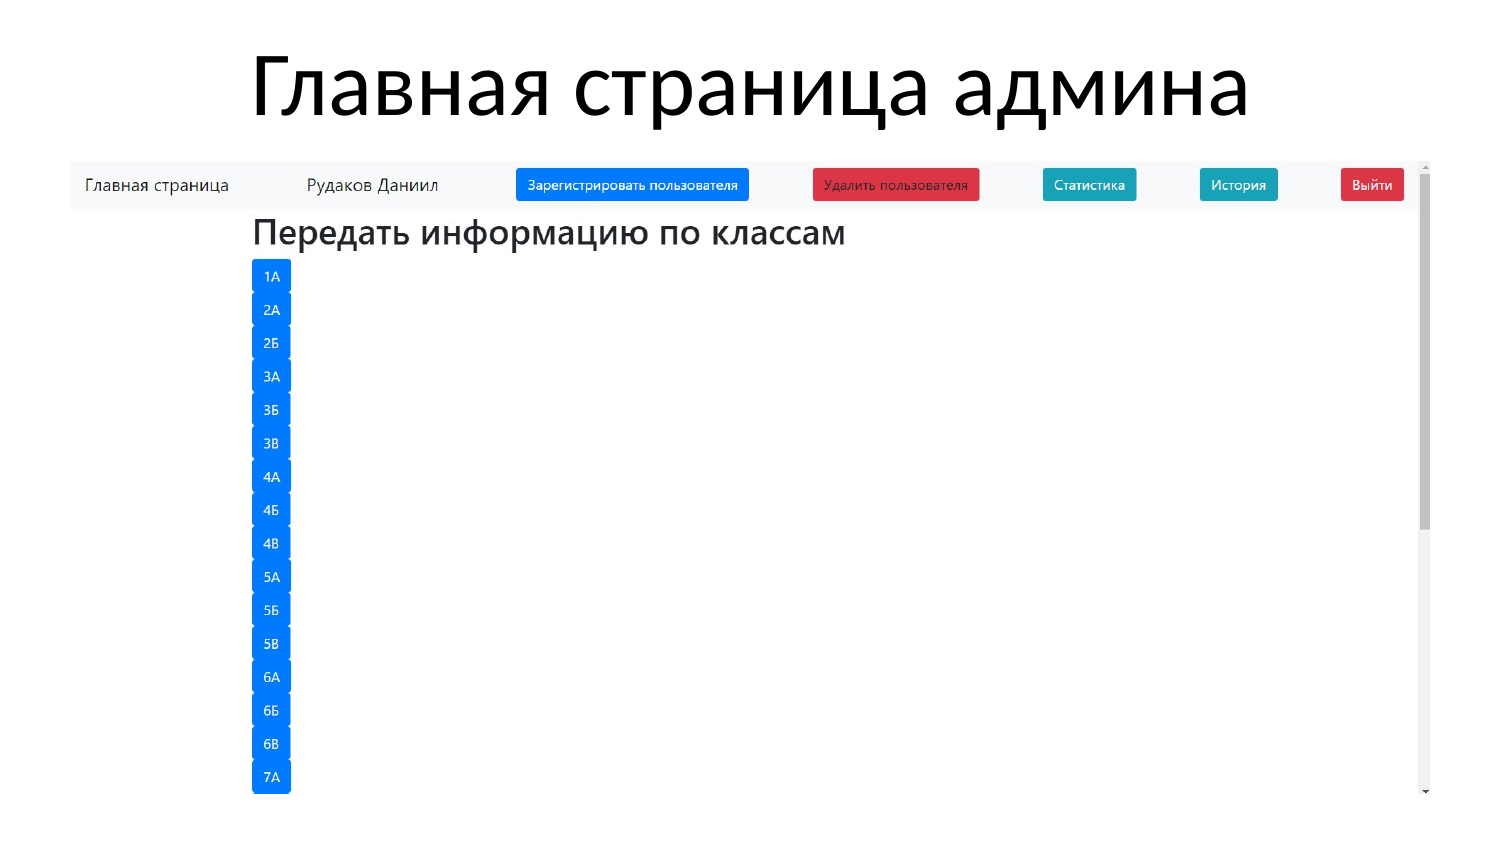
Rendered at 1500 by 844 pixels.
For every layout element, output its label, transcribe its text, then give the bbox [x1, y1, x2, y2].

title Главная страница админа [77, 8, 1428, 149]
picture [70, 161, 1430, 794]
